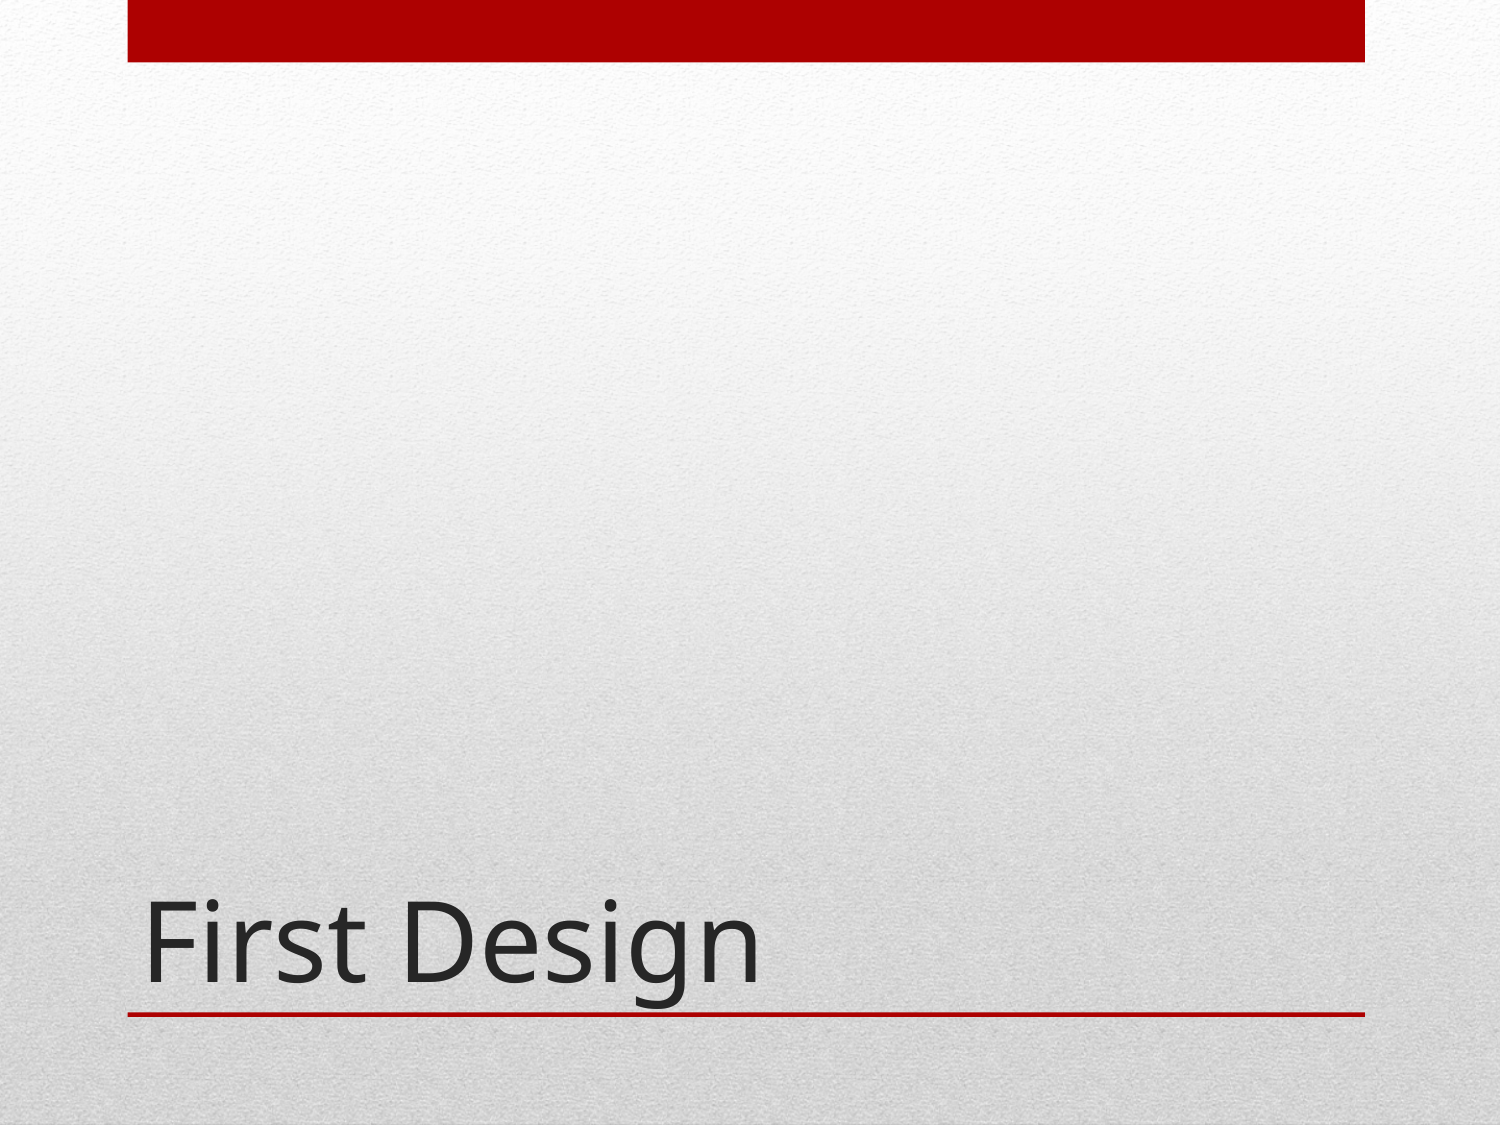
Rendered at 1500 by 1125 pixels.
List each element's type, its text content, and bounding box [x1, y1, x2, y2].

title First Design [125, 750, 1238, 1013]
